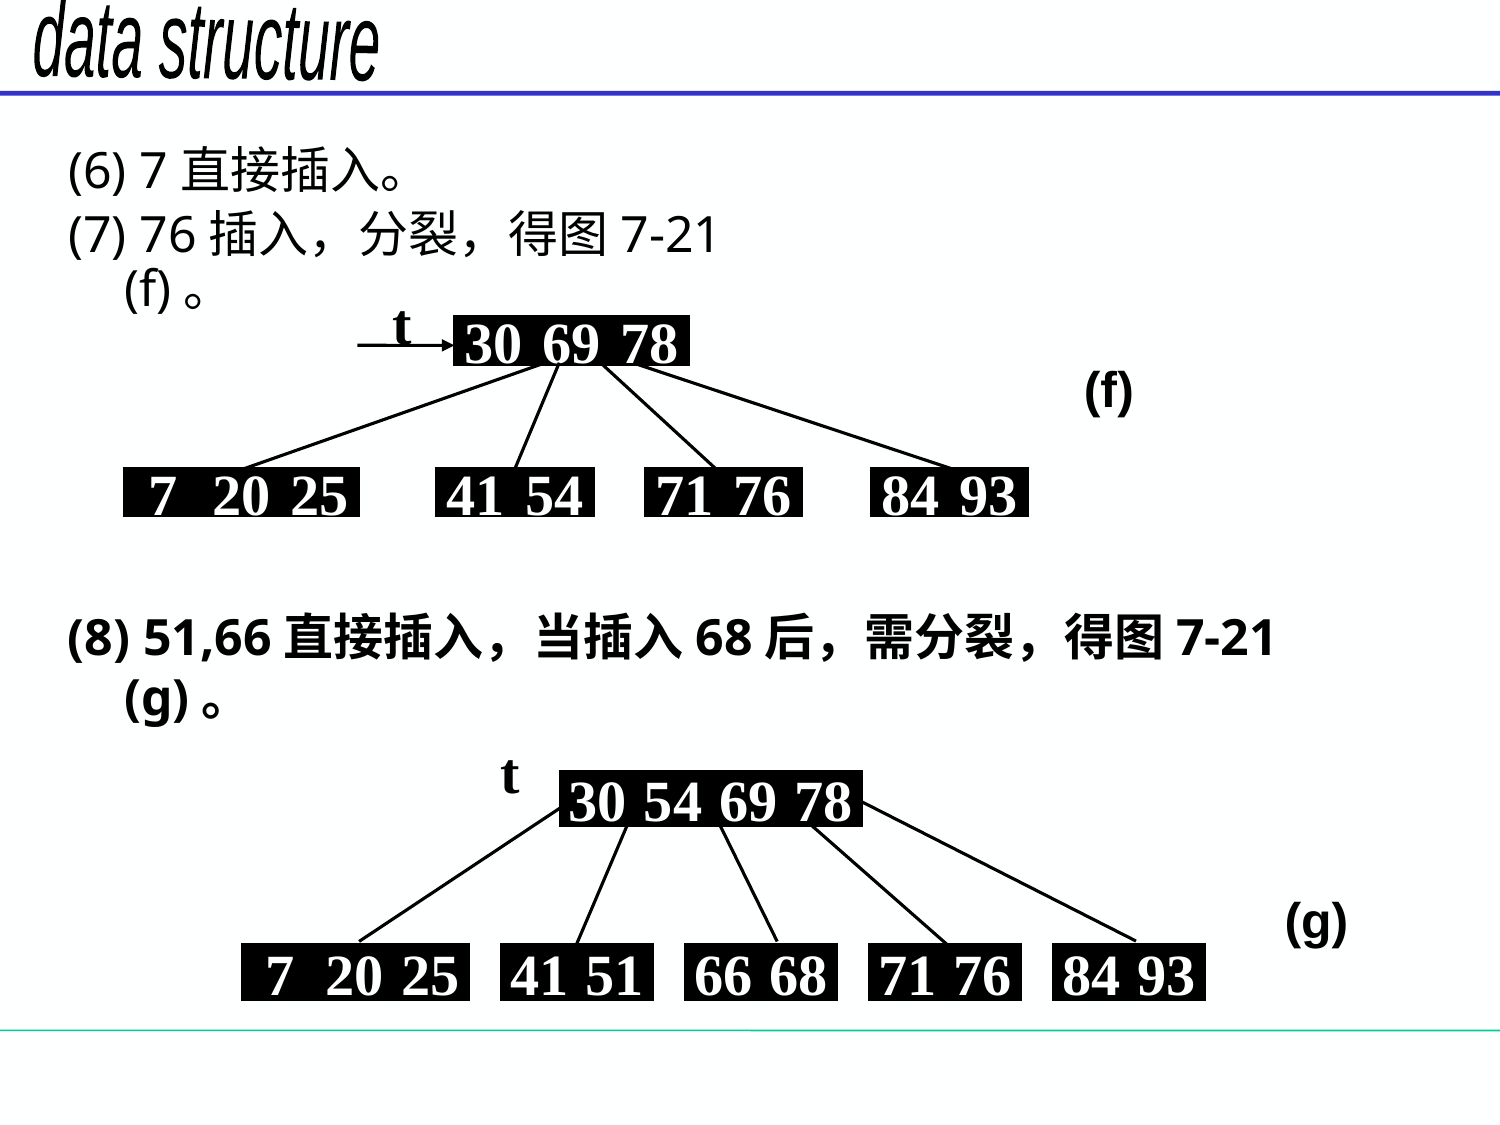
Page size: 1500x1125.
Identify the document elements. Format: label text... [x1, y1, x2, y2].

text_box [123, 278, 1029, 516]
text_box (f) [1069, 362, 1164, 433]
text_box (8) 51,66直接插入，当插入68后，需分裂，得图7-21 (g)。 [53, 597, 1412, 705]
text_box (g) [1269, 893, 1365, 964]
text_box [241, 727, 1205, 1000]
list (6) 7直接插入。 (7) 76插入，分裂，得图7-21 (f)。 [53, 137, 857, 327]
